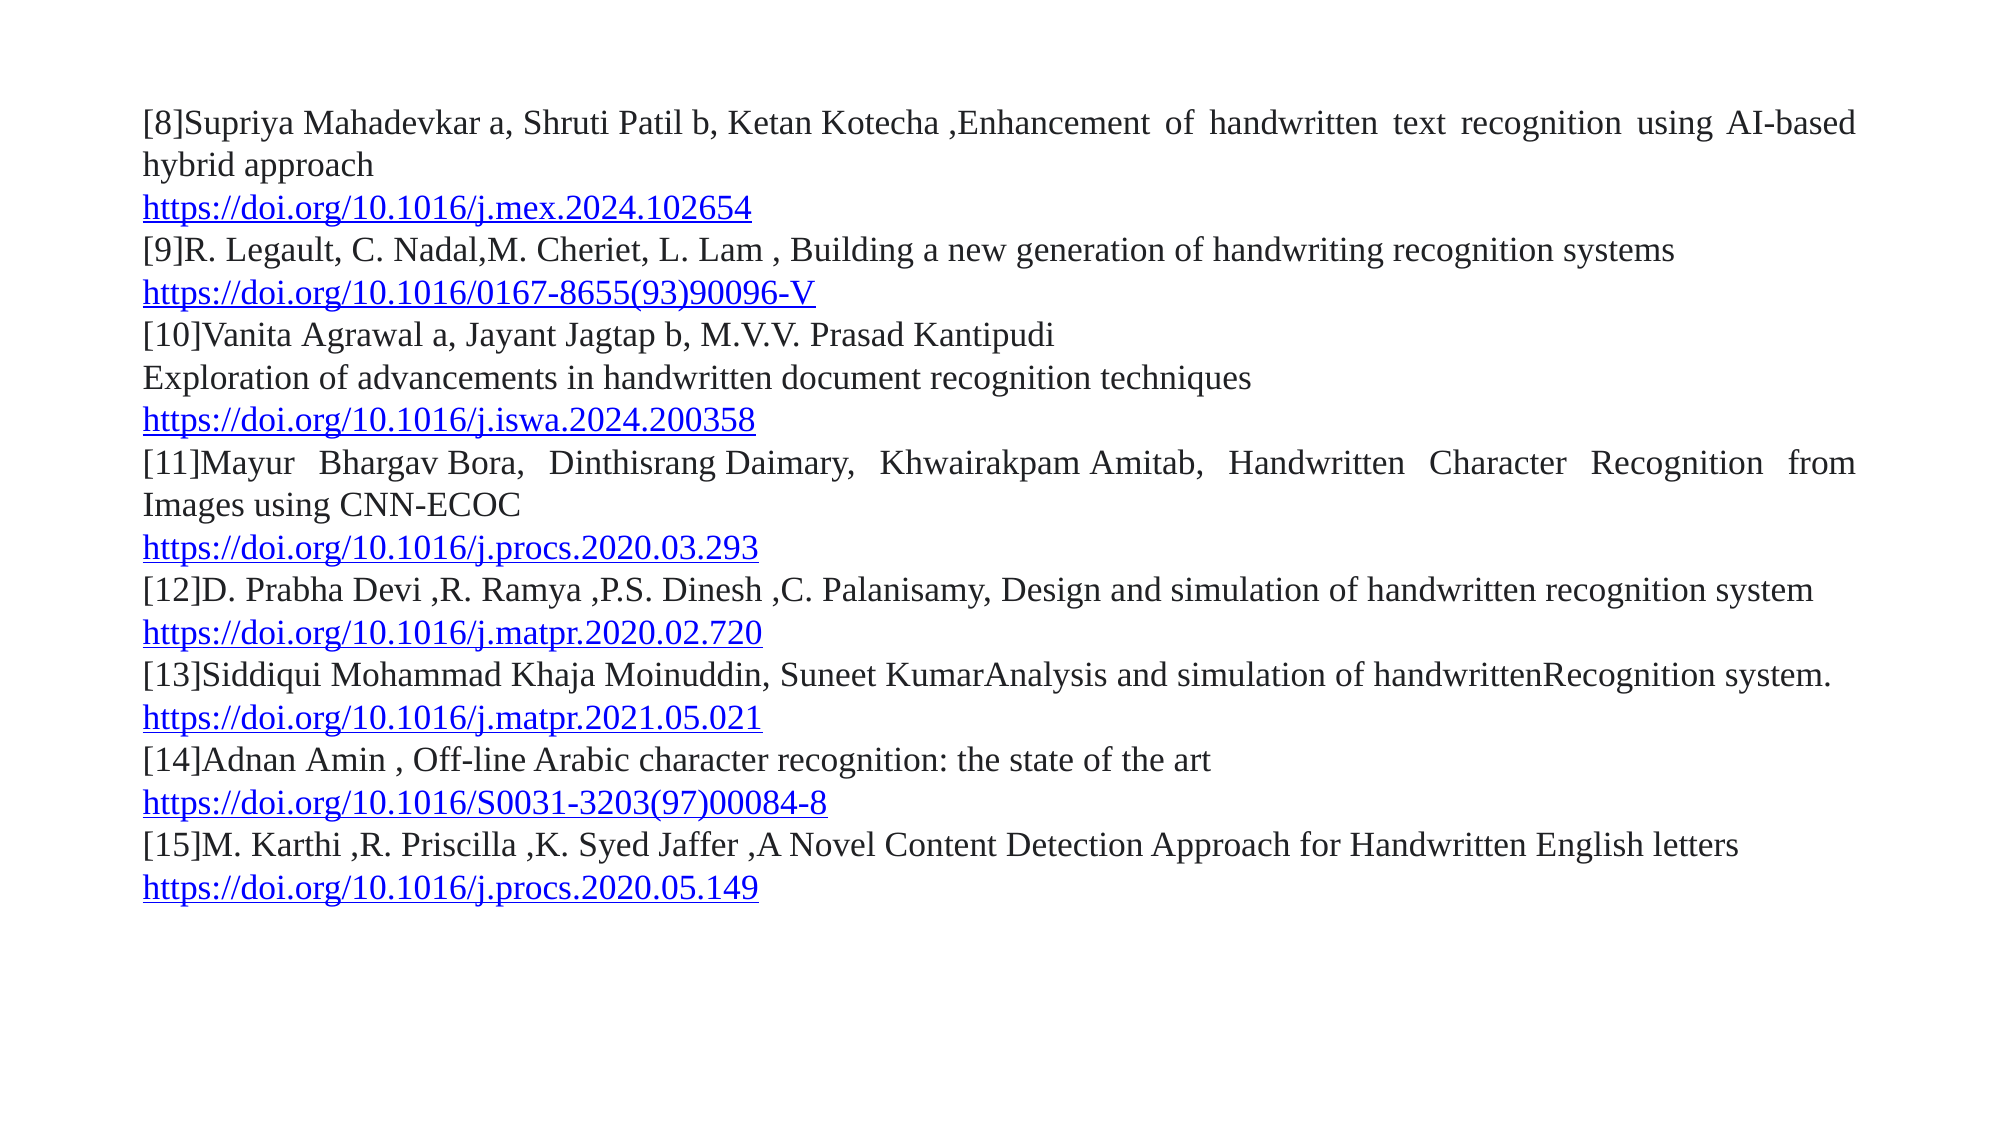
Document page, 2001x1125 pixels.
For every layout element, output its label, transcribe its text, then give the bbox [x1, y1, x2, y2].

list [8]Supriya Mahadevkar a, Shruti Patil b, Ketan Kotecha ,Enhancement of handwritten text recognition using AI-based hybrid approach https://doi.org/10.1016/j.mex.2024.102654 [9]R. Legault, C. Nadal,M. Cheriet, L. Lam , Building a new generation of handwriting recognition systems https://doi.org/10.1016/0167-8655(93)90096-V [10]Vanita Agrawal a, Jayant Jagtap b, M.V.V. Prasad Kantipudi Exploration of advancements in handwritten document recognition techniques https://doi.org/10.1016/j.iswa.2024.200358 [11]Mayur Bhargav Bora, Dinthisrang Daimary, Khwairakpam Amitab, Handwritten Character Recognition from Images using CNN-ECOC https://doi.org/10.1016/j.procs.2020.03.293 [12]D. Prabha Devi ,R. Ramya ,P.S. Dinesh ,C. Palanisamy, Design and simulation of handwritten recognition system https://doi.org/10.1016/j.matpr.2020.02.720 [13]Siddiqui Mohammad Khaja Moinuddin, Suneet KumarAnalysis and simulation of handwrittenRecognition system. https://doi.org/10.1016/j.matpr.2021.05.021 [14]Adnan Amin , Off-line Arabic character recognition: the state of the art https://doi.org/10.1016/S0031-3203(97)00084-8 [15]M. Karthi ,R. Priscilla ,K. Syed Jaffer ,A Novel Content Detection Approach for Handwritten English letters https://doi.org/10.1016/j.procs.2020.05.149 [142, 98, 1858, 1008]
